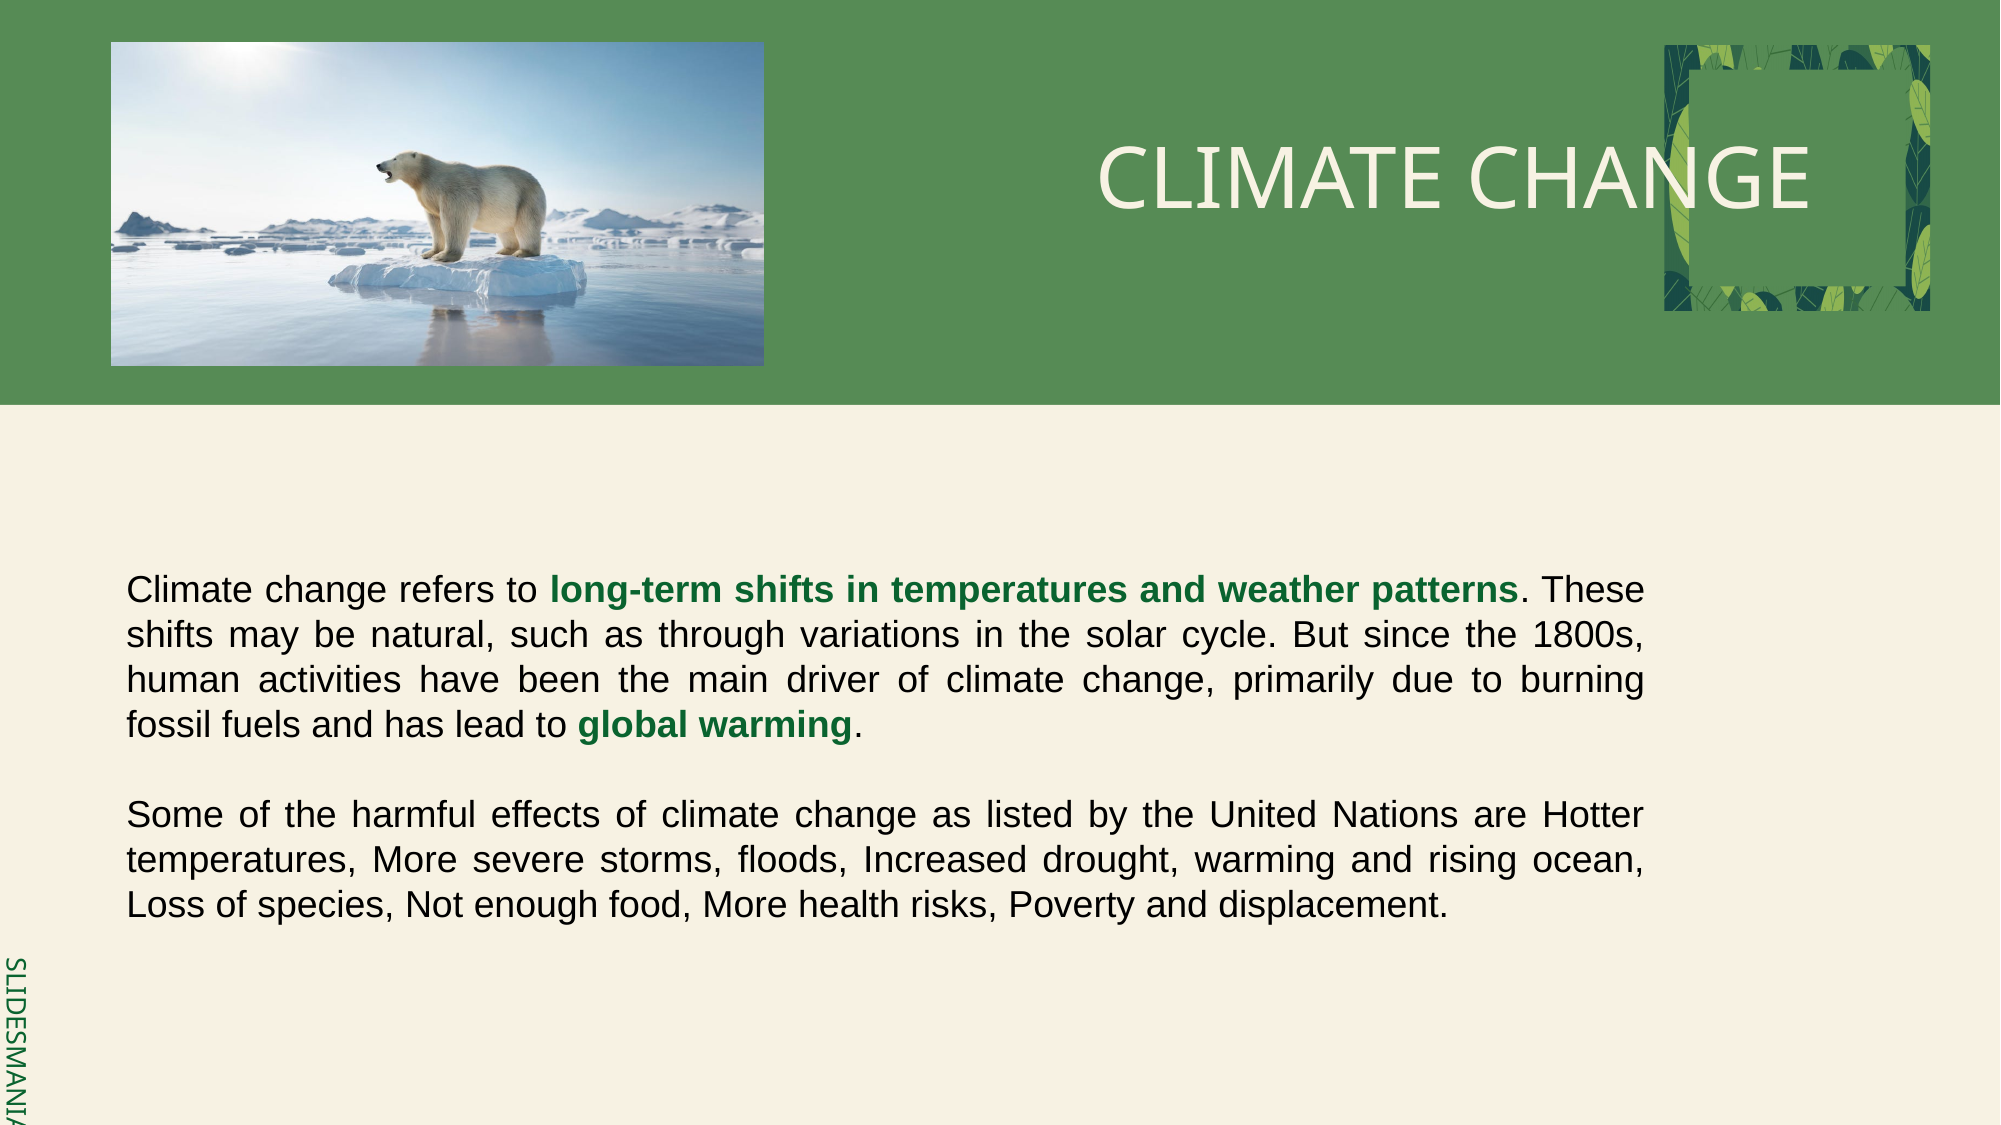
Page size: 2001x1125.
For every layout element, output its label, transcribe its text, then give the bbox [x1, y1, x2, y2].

list CLIMATE CHANGE [771, 118, 1829, 243]
list Climate change refers to long-term shifts in temperatures and weather patterns. These shifts may be natural, such as through variations in the solar cycle. But since the 1800s, human activities have been the main driver of climate change, primarily due to burning fossil fuels and has lead to global warming. Some of the harmful effects of climate change as listed by the United Nations are Hotter temperatures, More severe storms, floods, Increased drought, warming and rising ocean, Loss of species, Not enough food, More health risks, Poverty and displacement. [111, 518, 1661, 1062]
picture [110, 41, 765, 366]
picture [1664, 45, 1931, 311]
